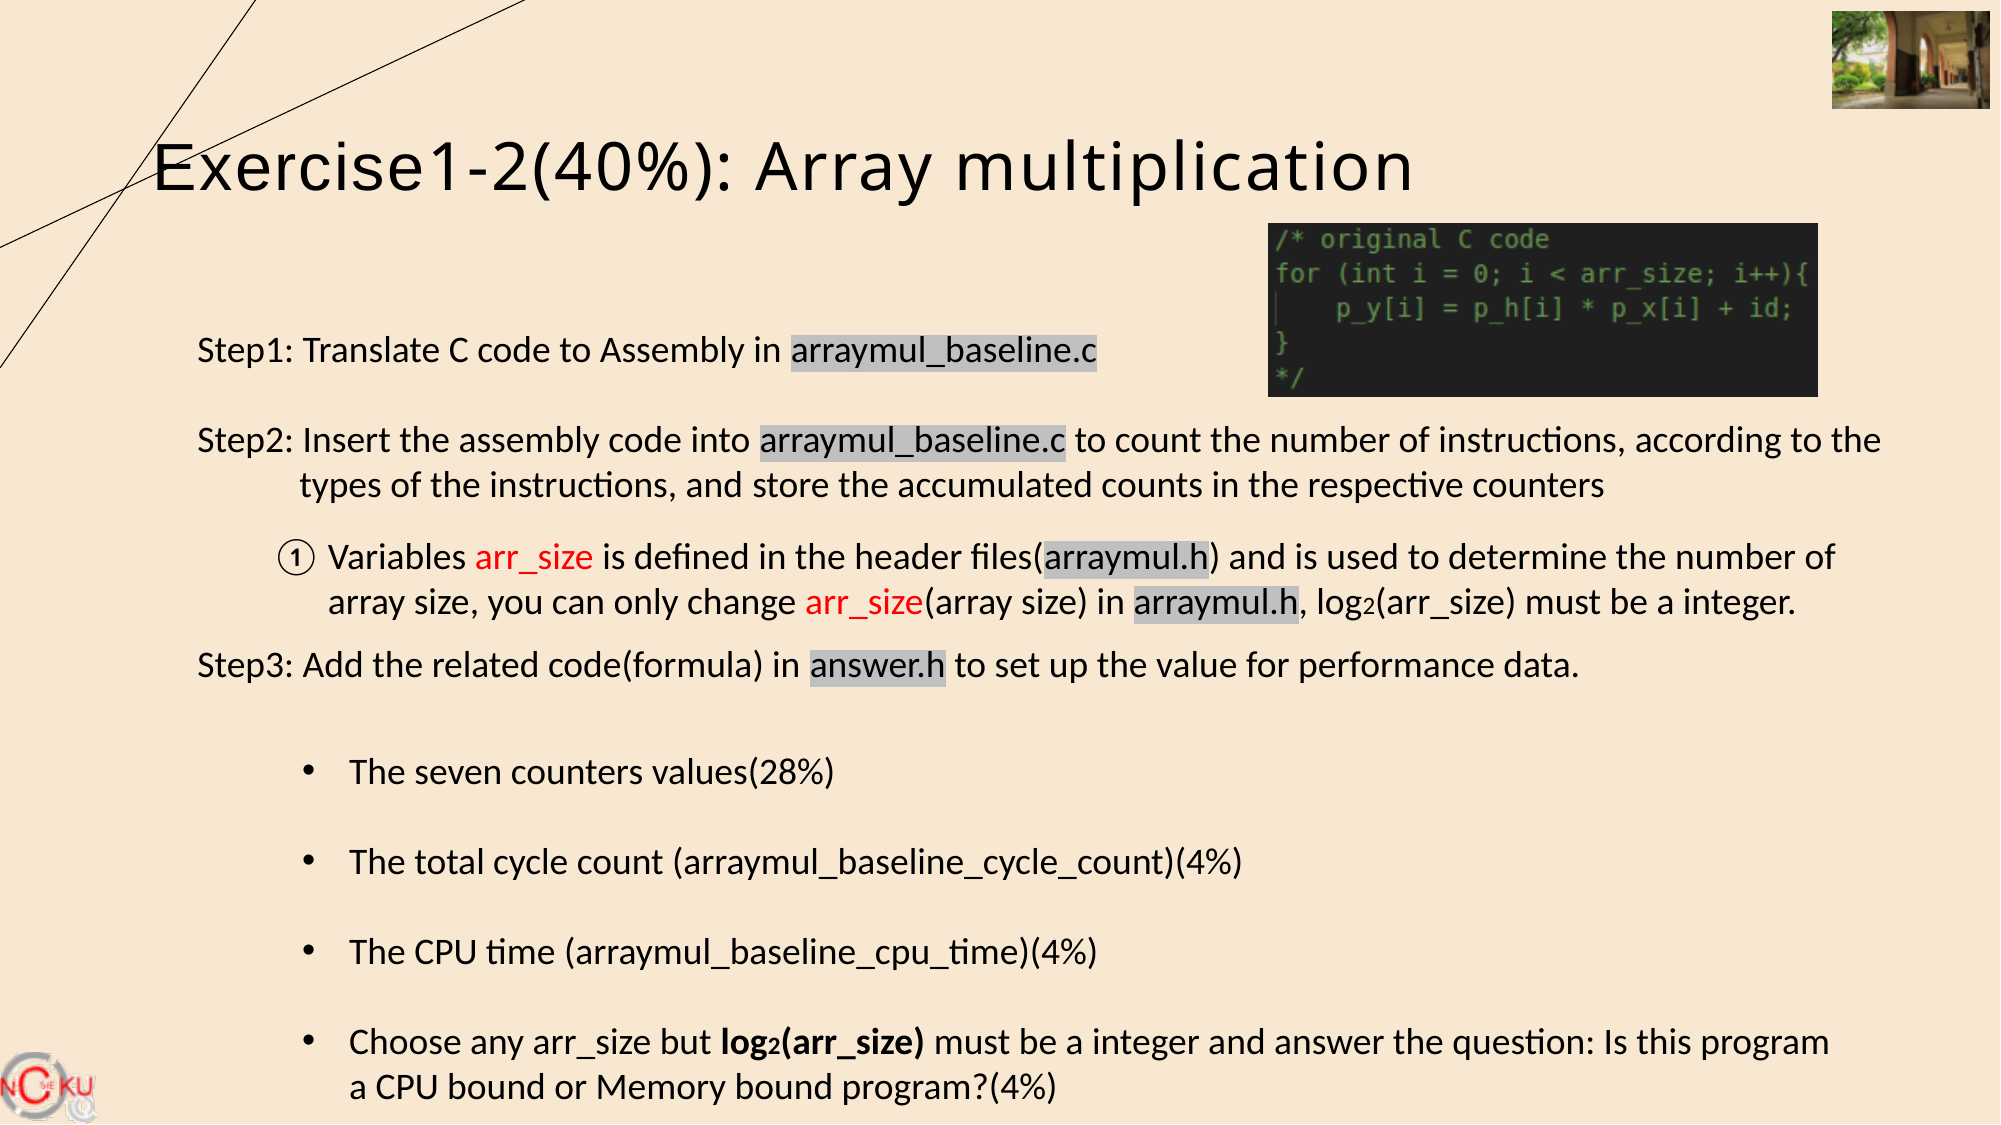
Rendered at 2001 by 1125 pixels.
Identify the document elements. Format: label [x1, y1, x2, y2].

picture [0, 0, 2000, 1125]
text_box [0, 0, 529, 368]
